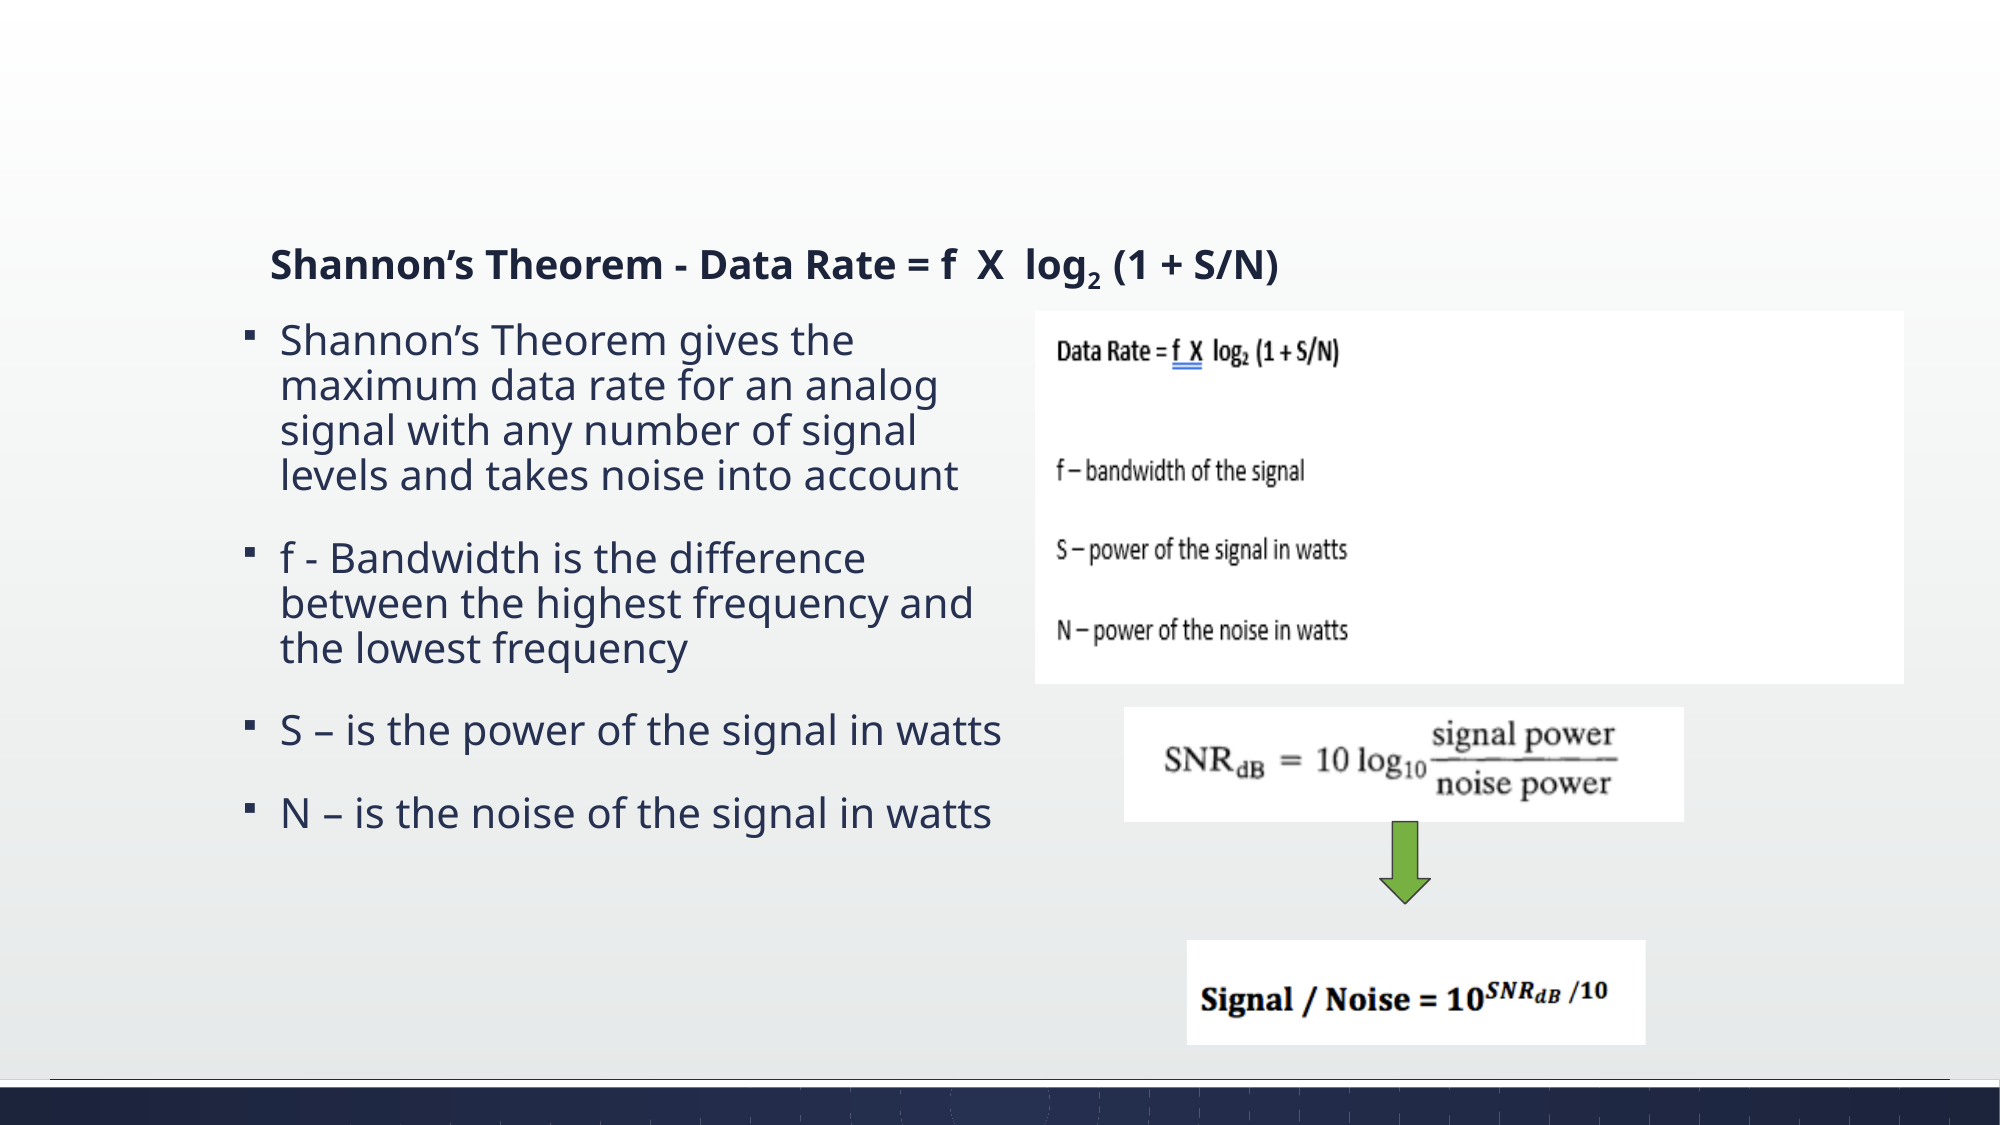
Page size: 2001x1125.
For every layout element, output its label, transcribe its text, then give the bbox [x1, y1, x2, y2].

list Shannon’s Theorem gives the maximum data rate for an analog signal with any number of signal levels and takes noise into account f - Bandwidth is the difference between the highest frequency and the lowest frequency S – is the power of the signal in watts N – is the noise of the signal in watts [219, 311, 1036, 988]
title Shannon’s Theorem - Data Rate = f X log2 (1 + S/N) [255, 143, 1816, 311]
picture [1186, 940, 1646, 1045]
picture [1124, 707, 1685, 822]
text_box [1379, 822, 1431, 904]
picture [1035, 311, 1905, 684]
